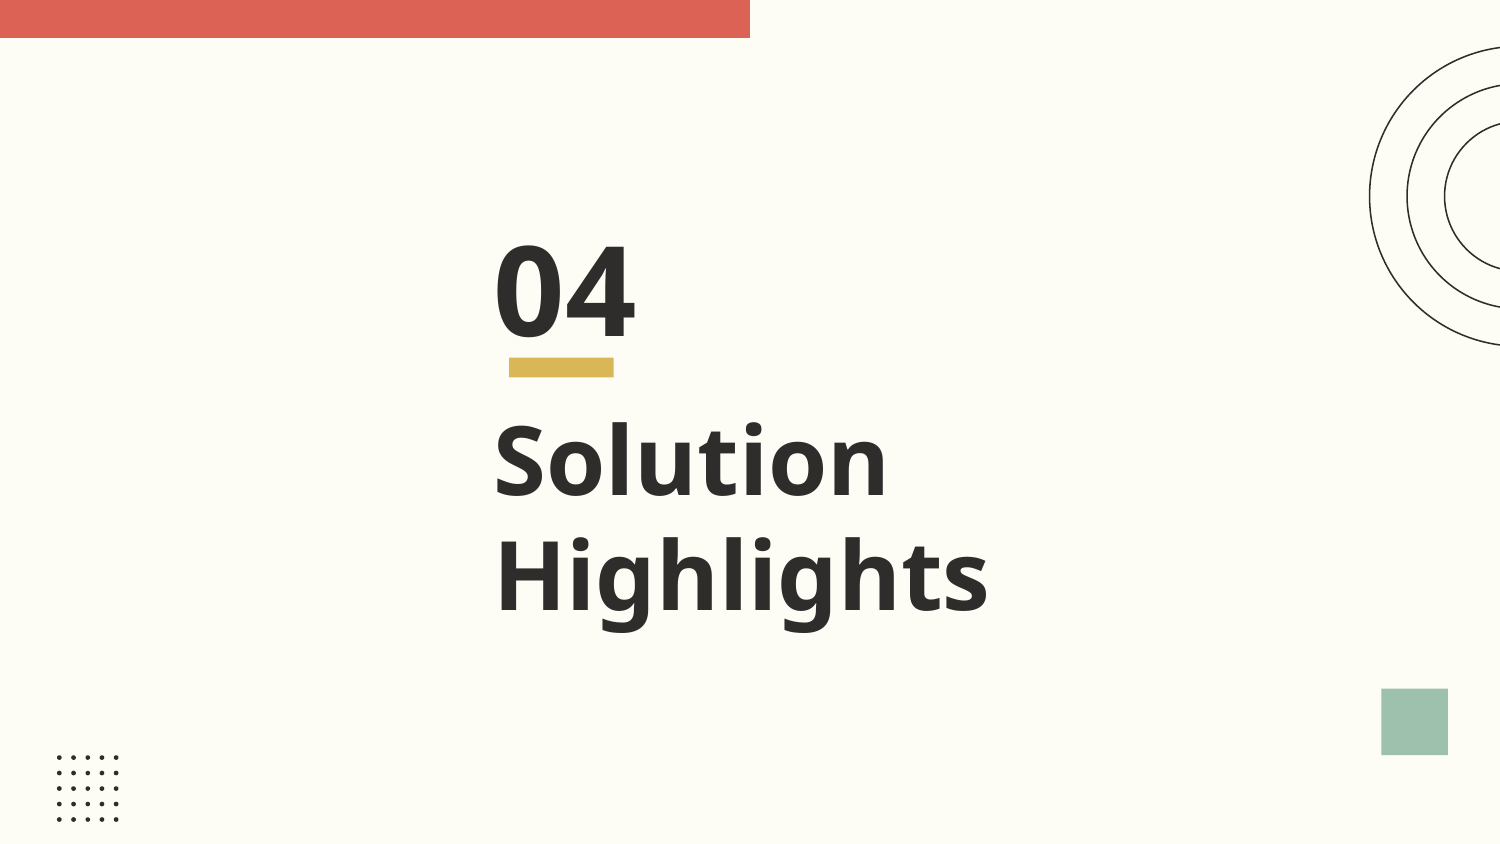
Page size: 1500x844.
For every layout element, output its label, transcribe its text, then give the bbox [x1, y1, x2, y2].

title 04 [478, 212, 747, 376]
title Solution Highlights [478, 384, 1326, 631]
text_box [509, 357, 614, 378]
